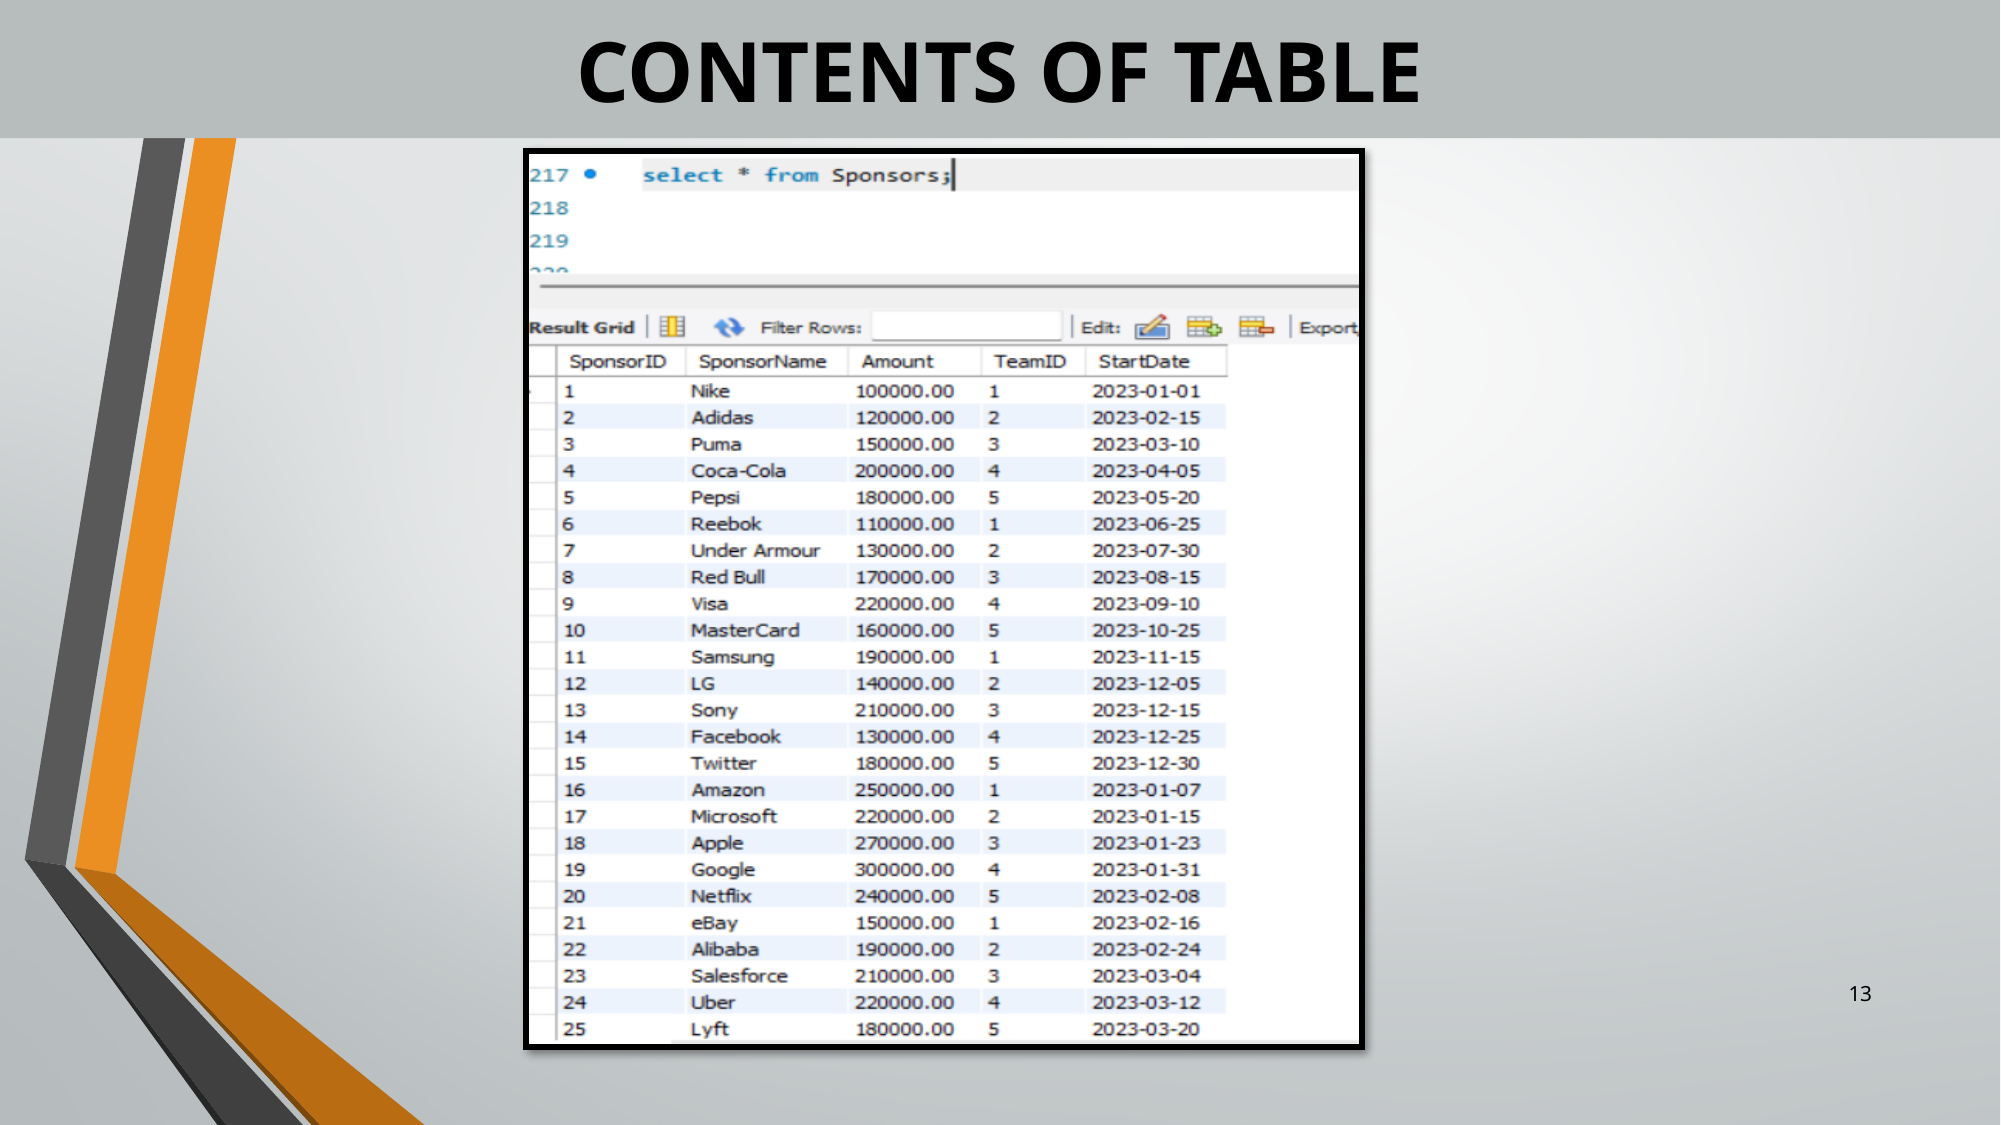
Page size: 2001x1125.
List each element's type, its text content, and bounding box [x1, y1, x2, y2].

title CONTENTS OF TABLE [0, 0, 2000, 139]
slide_number 13 [1796, 965, 1887, 1025]
picture [529, 153, 1360, 1045]
